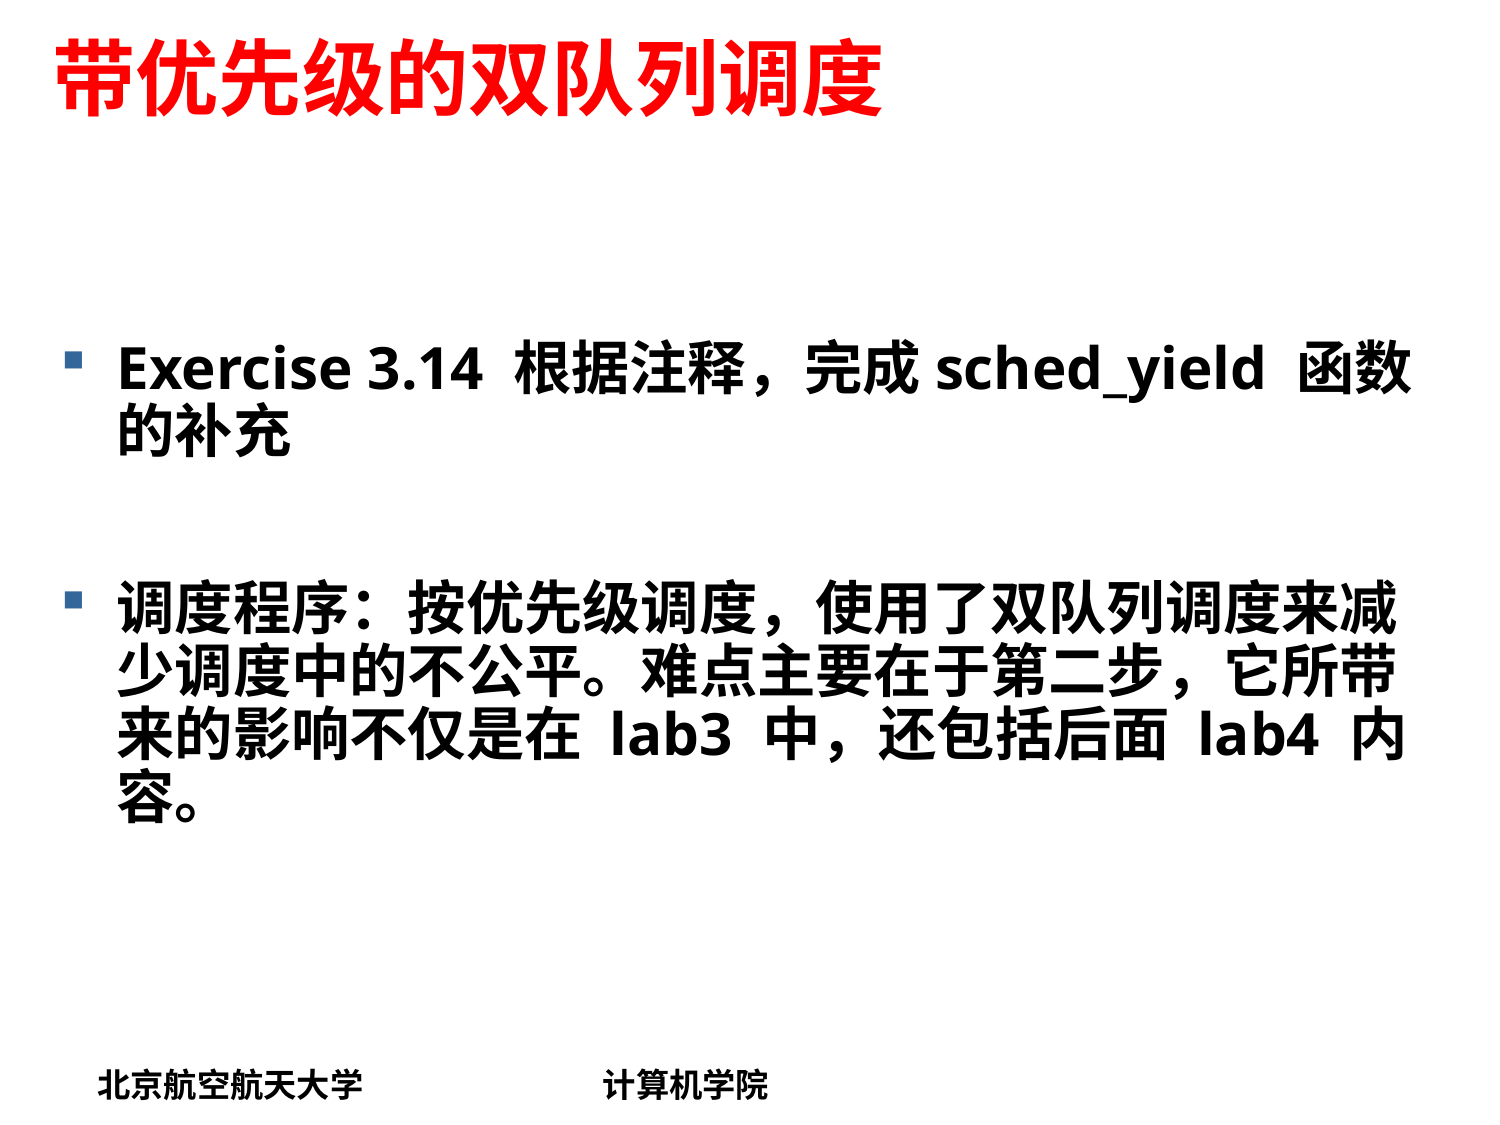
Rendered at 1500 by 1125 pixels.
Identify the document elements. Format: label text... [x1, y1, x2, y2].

list Exercise 3.14 根据注释，完成sched_yield 函数的补充 调度程序：按优先级调度，使用了双队列调度来减少调度中的不公平。难点主要在于第二步，它所带来的影响不仅是在 lab3 中，还包括后面 lab4 内容。 [45, 154, 1455, 1016]
title 带优先级的双队列调度 [37, 31, 1415, 120]
